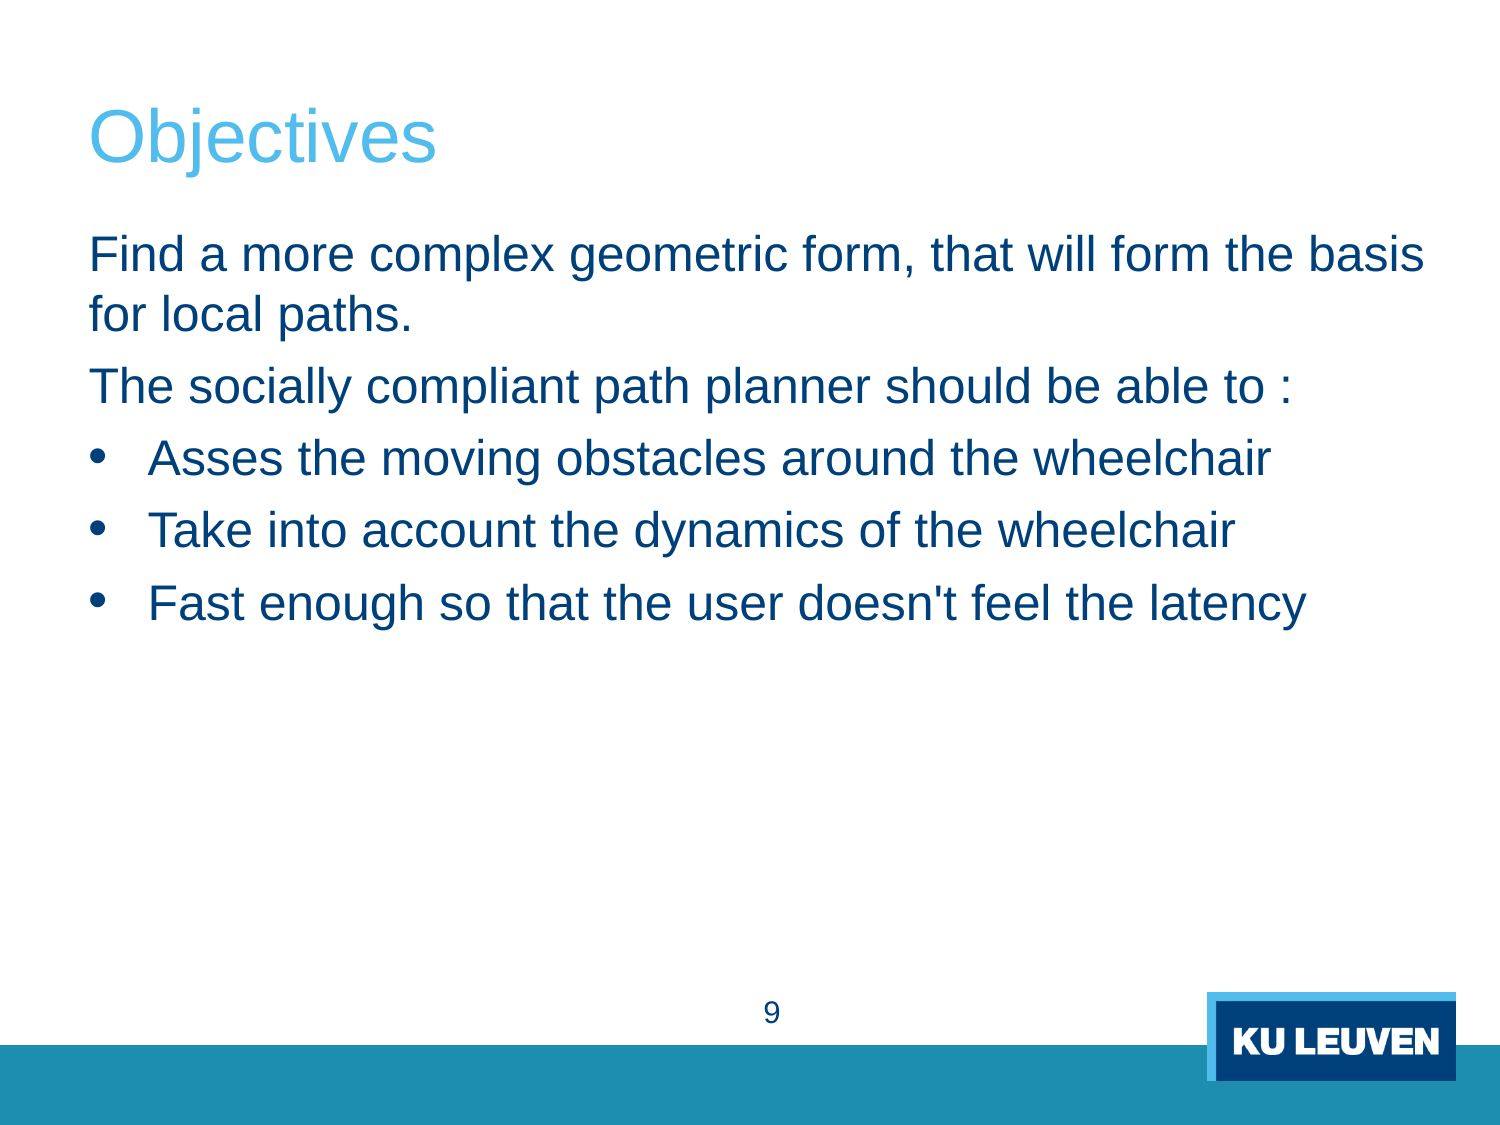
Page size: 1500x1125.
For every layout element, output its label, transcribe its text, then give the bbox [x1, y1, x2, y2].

title Objectives [88, 29, 1456, 178]
picture [1207, 992, 1456, 1081]
slide_number 9 [695, 992, 849, 1040]
list Find a more complex geometric form, that will form the basis for local paths. The socially compliant path planner should be able to : Asses the moving obstacles around the wheelchair Take into account the dynamics of the wheelchair Fast enough so that the user doesn't feel the latency [88, 221, 1456, 948]
